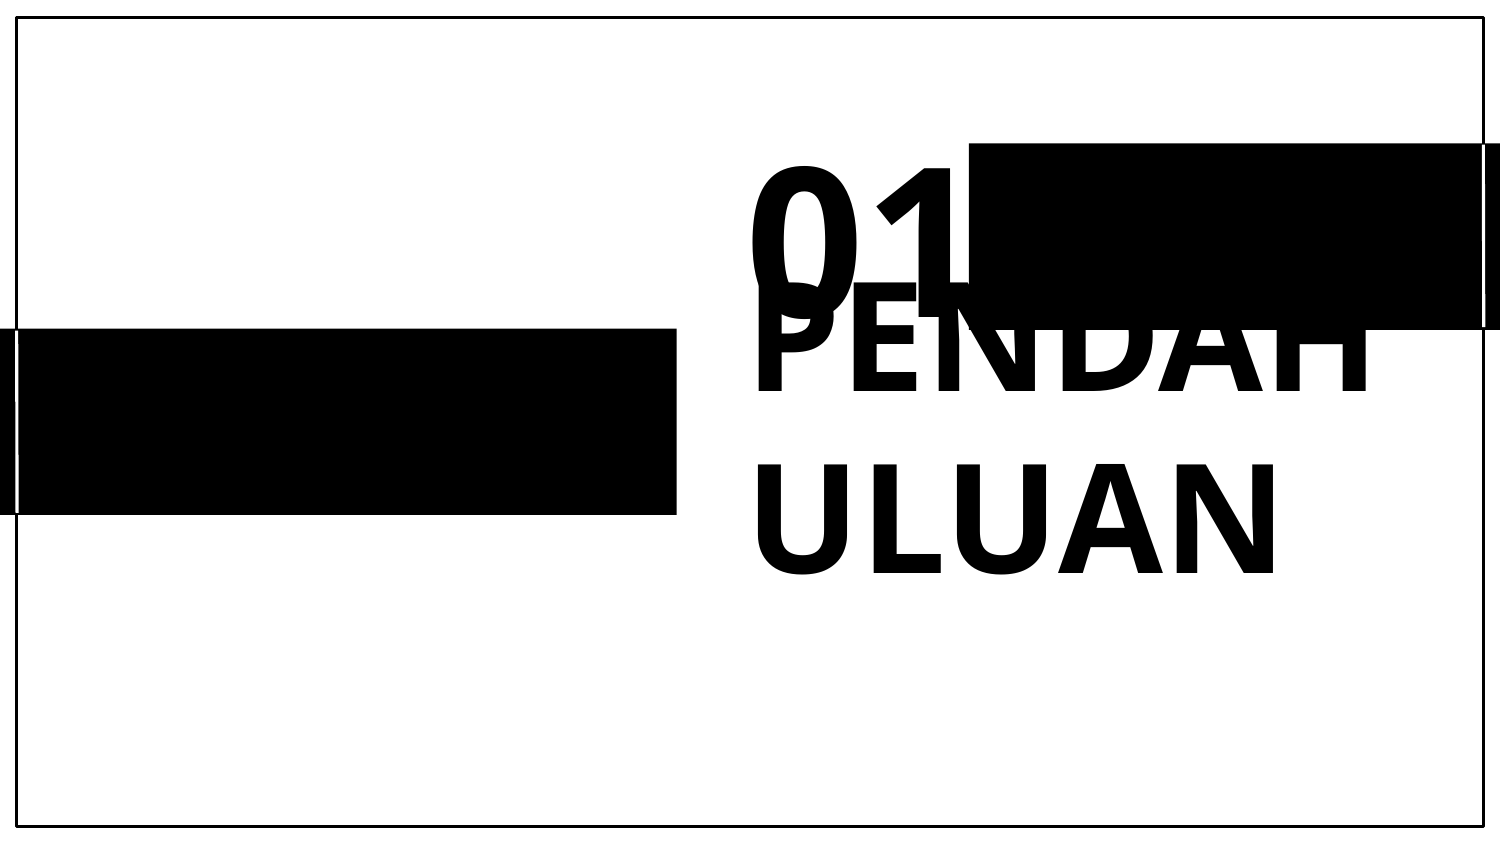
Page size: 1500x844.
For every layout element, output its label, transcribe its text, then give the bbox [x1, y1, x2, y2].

title PENDAHULUAN [730, 320, 1440, 523]
title 01 [730, 157, 1004, 312]
